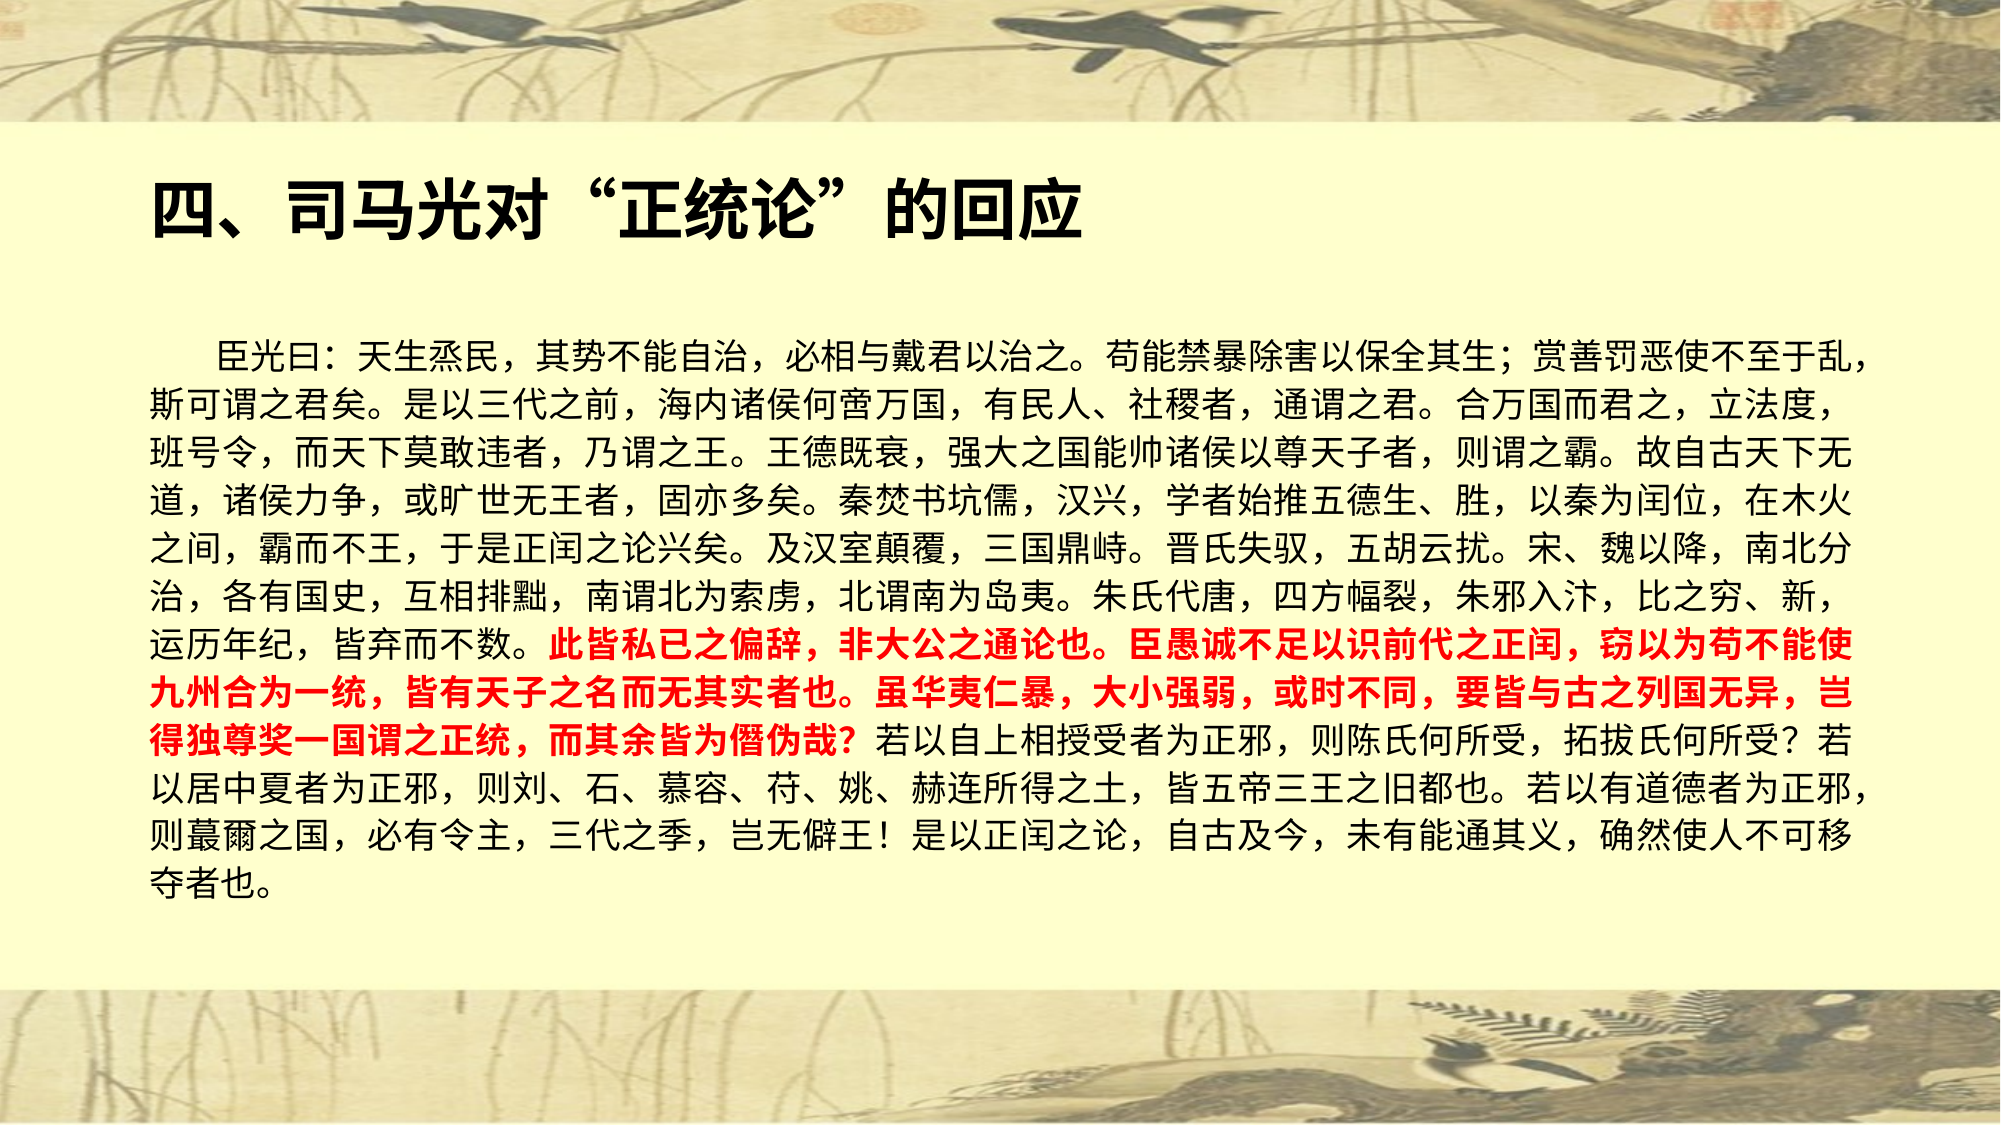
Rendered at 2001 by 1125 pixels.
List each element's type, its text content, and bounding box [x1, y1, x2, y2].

text_box 四、司马光对“正统论”的回应 [134, 104, 1402, 322]
picture [0, 0, 2001, 1125]
text_box 臣光曰：天生烝民，其势不能自治，必相与戴君以治之。苟能禁暴除害以保全其生；赏善罚恶使不至于乱，斯可谓之君矣。是以三代之前，海内诸侯何啻万国，有民人、社稷者，通谓之君。合万国而君之，立法度，班号令，而天下莫敢违者，乃谓之王。王德既衰，强大之国能帅诸侯以尊天子者，则谓之霸。故自古天下无道，诸侯力争，或旷世无王者，固亦多矣。秦焚书坑儒，汉兴，学者始推五德生、胜，以秦为闰位，在木火之间，霸而不王，于是正闰之论兴矣。及汉室顛覆，三国鼎峙。晋氏失驭，五胡云扰。宋、魏以降，南北分治，各有国史，互相排黜，南谓北为索虏，北谓南为岛夷。朱氏代唐，四方幅裂，朱邪入汴，比之穷、新，运历年纪，皆弃而不数。此皆私已之偏辞，非大公之通论也。臣愚诚不足以识前代之正闰，窃以为苟不能使九州合为一统，皆有天子之名而无其实者也。虽华夷仁暴，大小强弱，或时不同，要皆与古之列国无异，岂得独尊奖一国谓之正统，而其余皆为僭伪哉？若以自上相授受者为正邪，则陈氏何所受，拓拔氏何所受？若以居中夏者为正邪，则刘、石、慕容、苻、姚、赫连所得之土，皆五帝三王之旧都也。若以有道德者为正邪，则蕞爾之国，必有令主，三代之季，岂无僻王！是以正闰之论，自古及今，未有能通其义，确然使人不可移夺者也。 [135, 321, 1868, 954]
